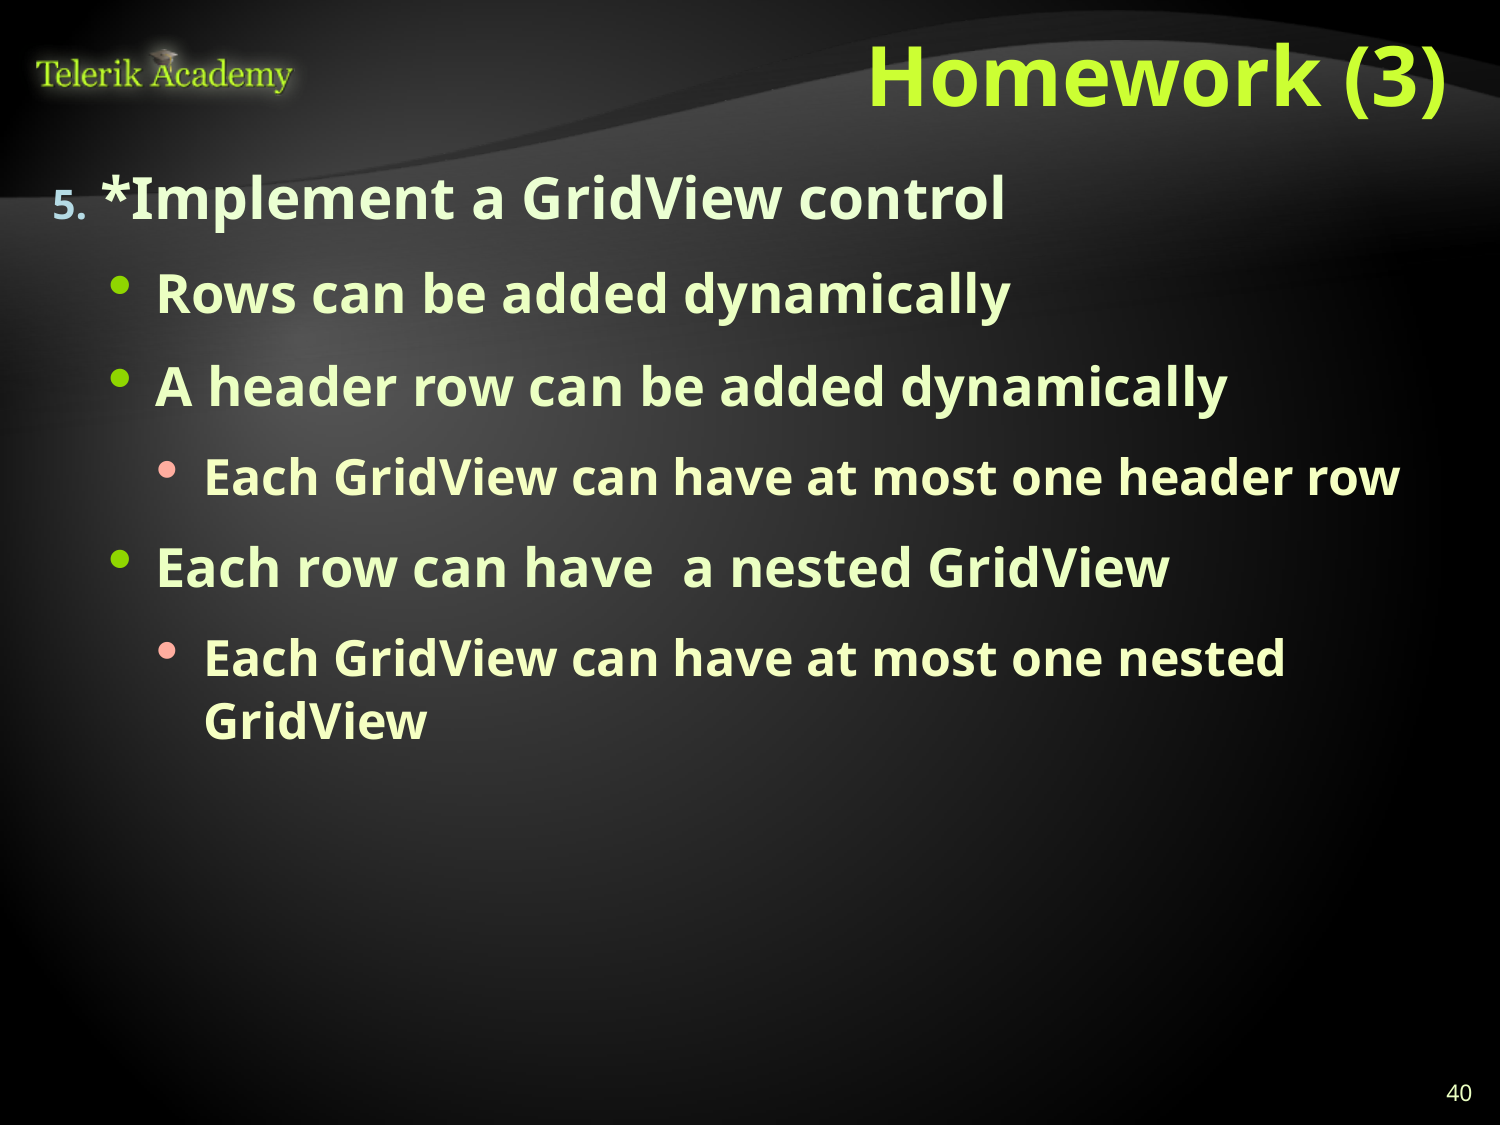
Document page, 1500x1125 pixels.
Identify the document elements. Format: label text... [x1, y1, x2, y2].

list *Implement a GridView control Rows can be added dynamically A header row can be added dynamically Each GridView can have at most one header row Each row can have a nested GridView Each GridView can have at most one nested GridView [37, 149, 1463, 1100]
slide_number 40 [1412, 1074, 1488, 1113]
title Homework (3) [300, 12, 1463, 149]
picture [0, 0, 1500, 1125]
